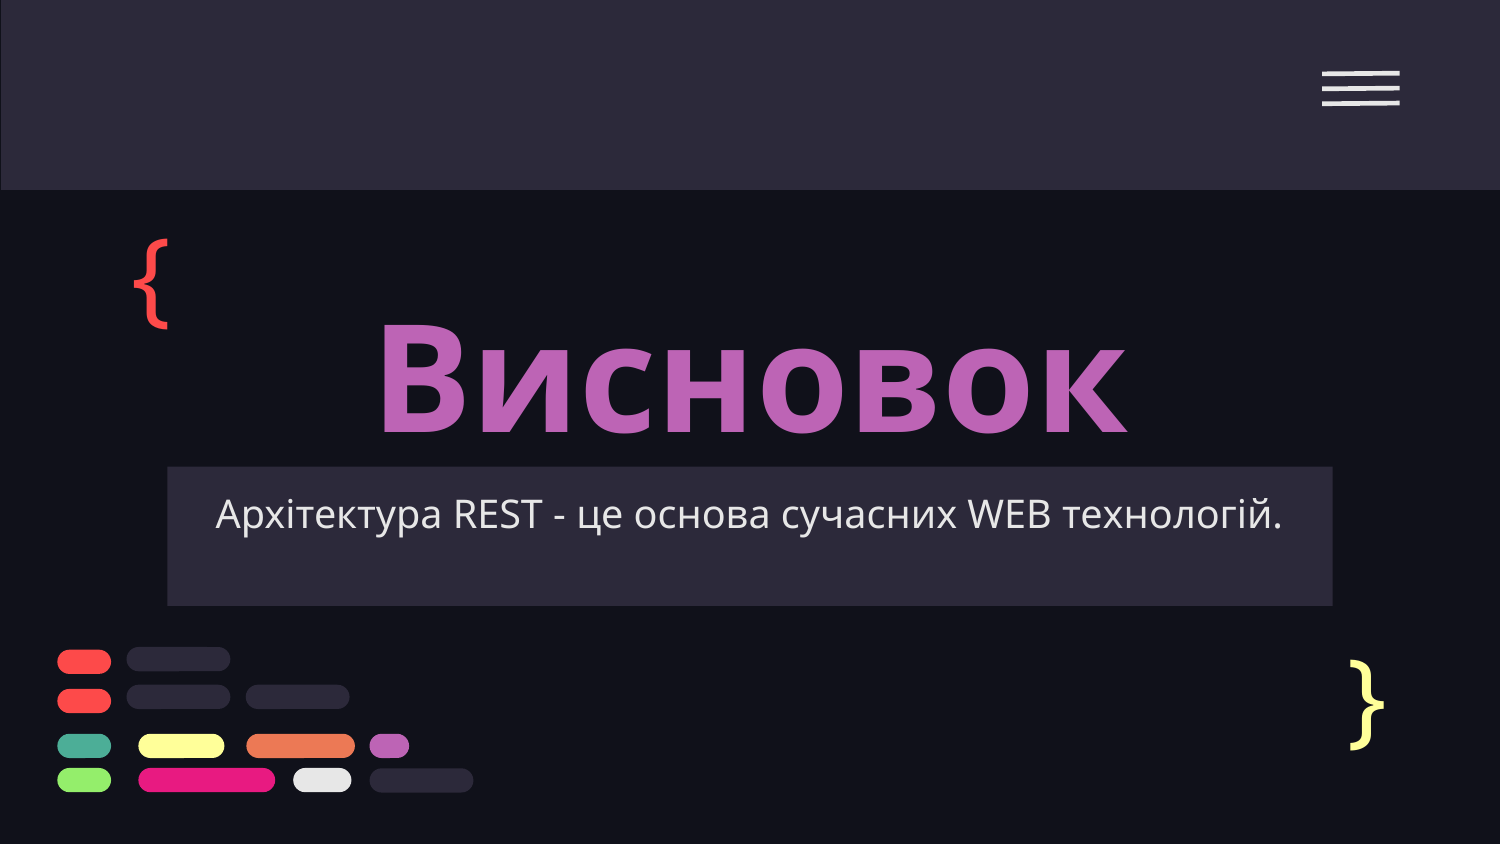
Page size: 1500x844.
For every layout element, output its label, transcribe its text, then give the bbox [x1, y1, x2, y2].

title Висновок [167, 219, 1333, 466]
subtitle Архітектура REST - це основа сучасних WEB технологій. [167, 466, 1333, 606]
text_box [57, 646, 474, 793]
text_box } [1332, 630, 1418, 756]
text_box { [116, 193, 233, 337]
